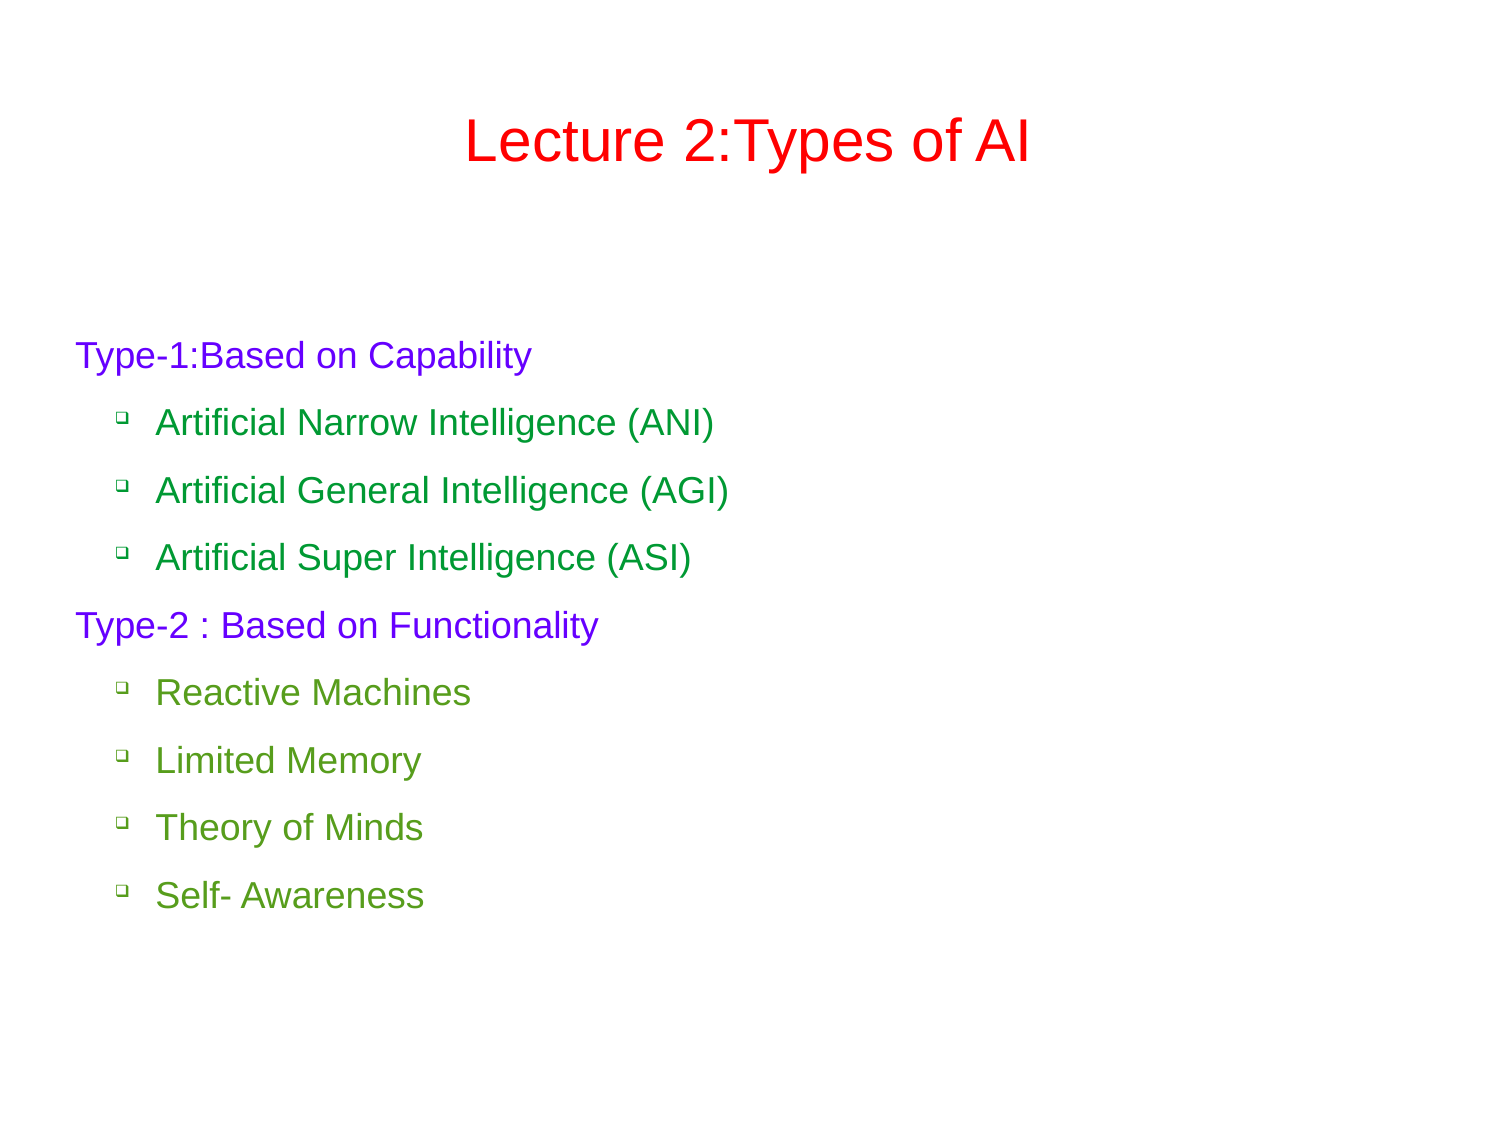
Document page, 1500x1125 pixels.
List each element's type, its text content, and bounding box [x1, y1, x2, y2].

text_box Lecture 2:Types of AI [74, 44, 1423, 231]
text_box Type-1:Based on Capability Artificial Narrow Intelligence (ANI) Artificial General Intelligence (AGI) Artificial Super Intelligence (ASI) Type-2 : Based on Functionality Reactive Machines Limited Memory Theory of Minds Self- Awareness [74, 263, 1423, 1031]
